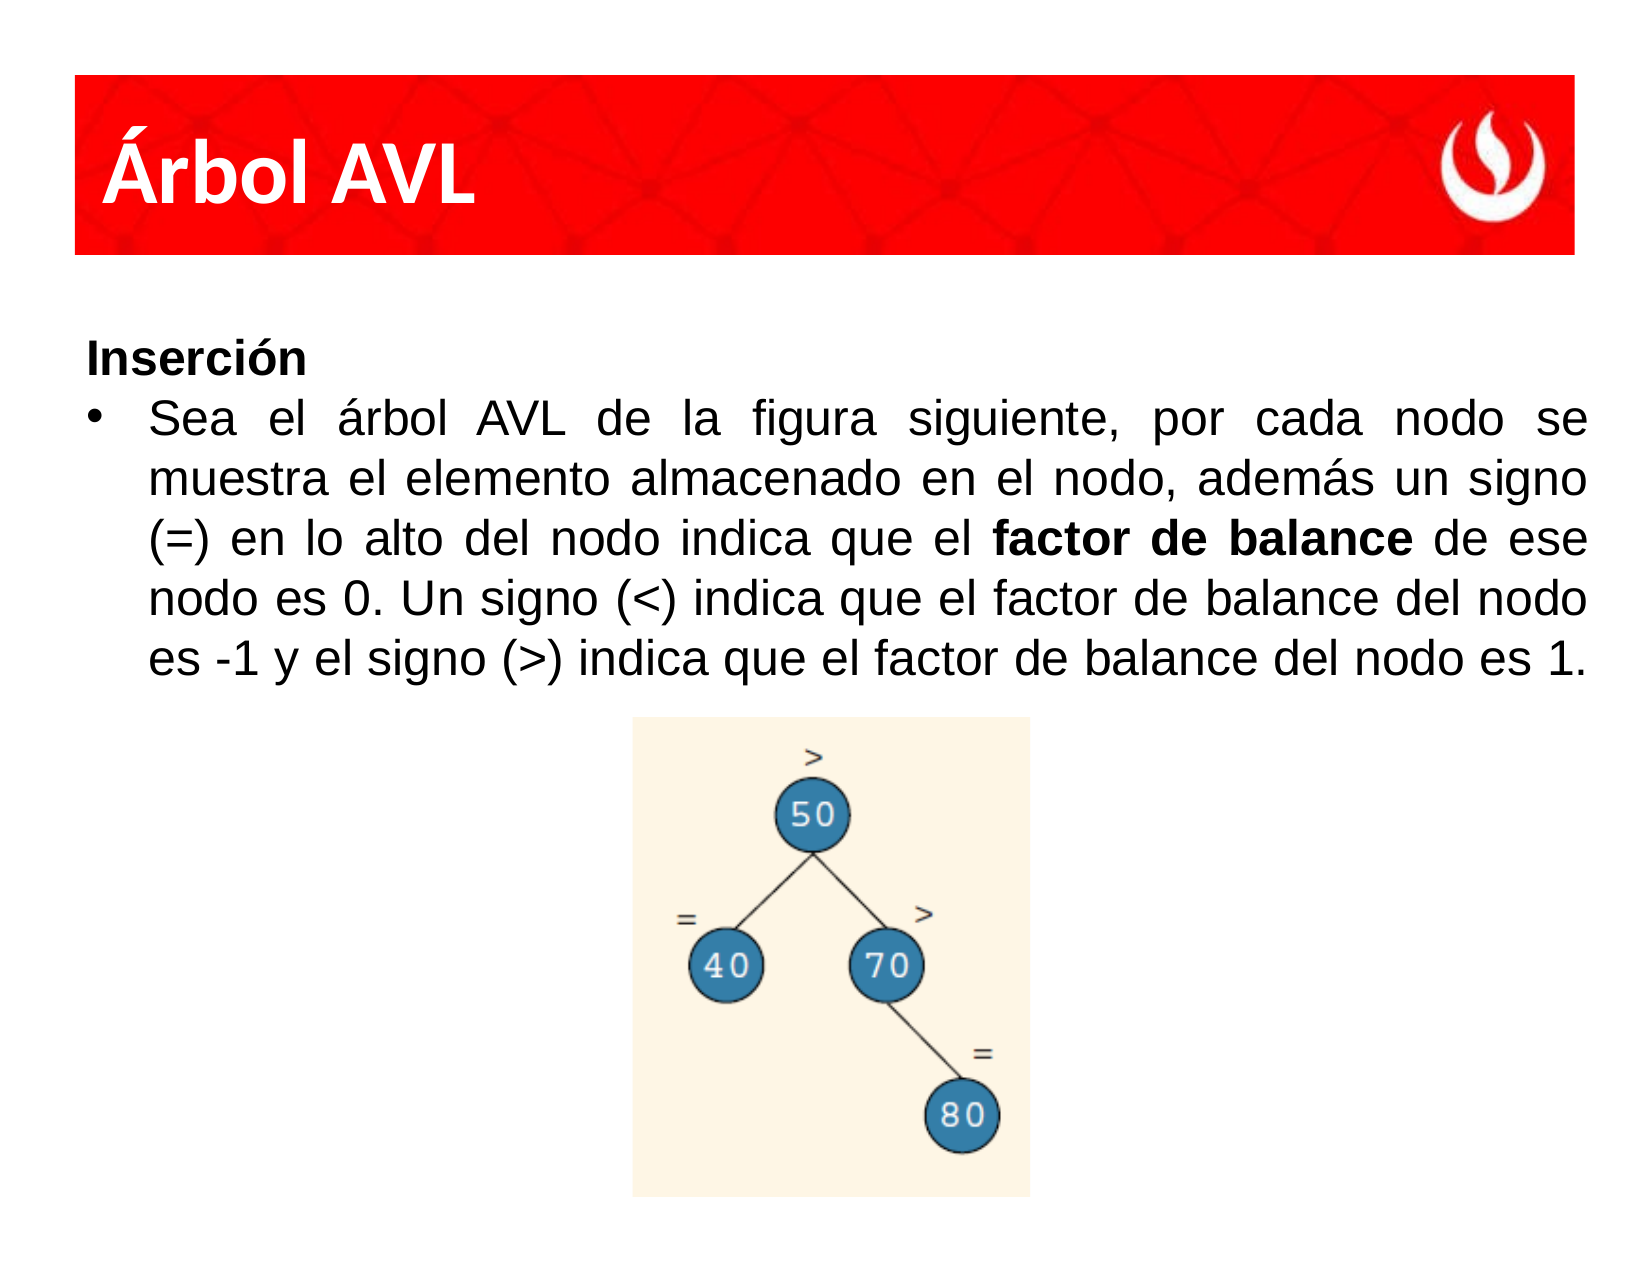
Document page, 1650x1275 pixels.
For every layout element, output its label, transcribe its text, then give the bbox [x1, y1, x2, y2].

title Árbol AVL [87, 114, 1404, 221]
list Inserción Sea el árbol AVL de la figura siguiente, por cada nodo se muestra el elemento almacenado en el nodo, además un signo (=) en lo alto del nodo indica que el factor de balance de ese nodo es 0. Un signo (<) indica que el factor de balance del nodo es -1 y el signo (>) indica que el factor de balance del nodo es 1. [58, 318, 1605, 1214]
picture [74, 75, 1575, 255]
picture [632, 716, 1031, 1197]
